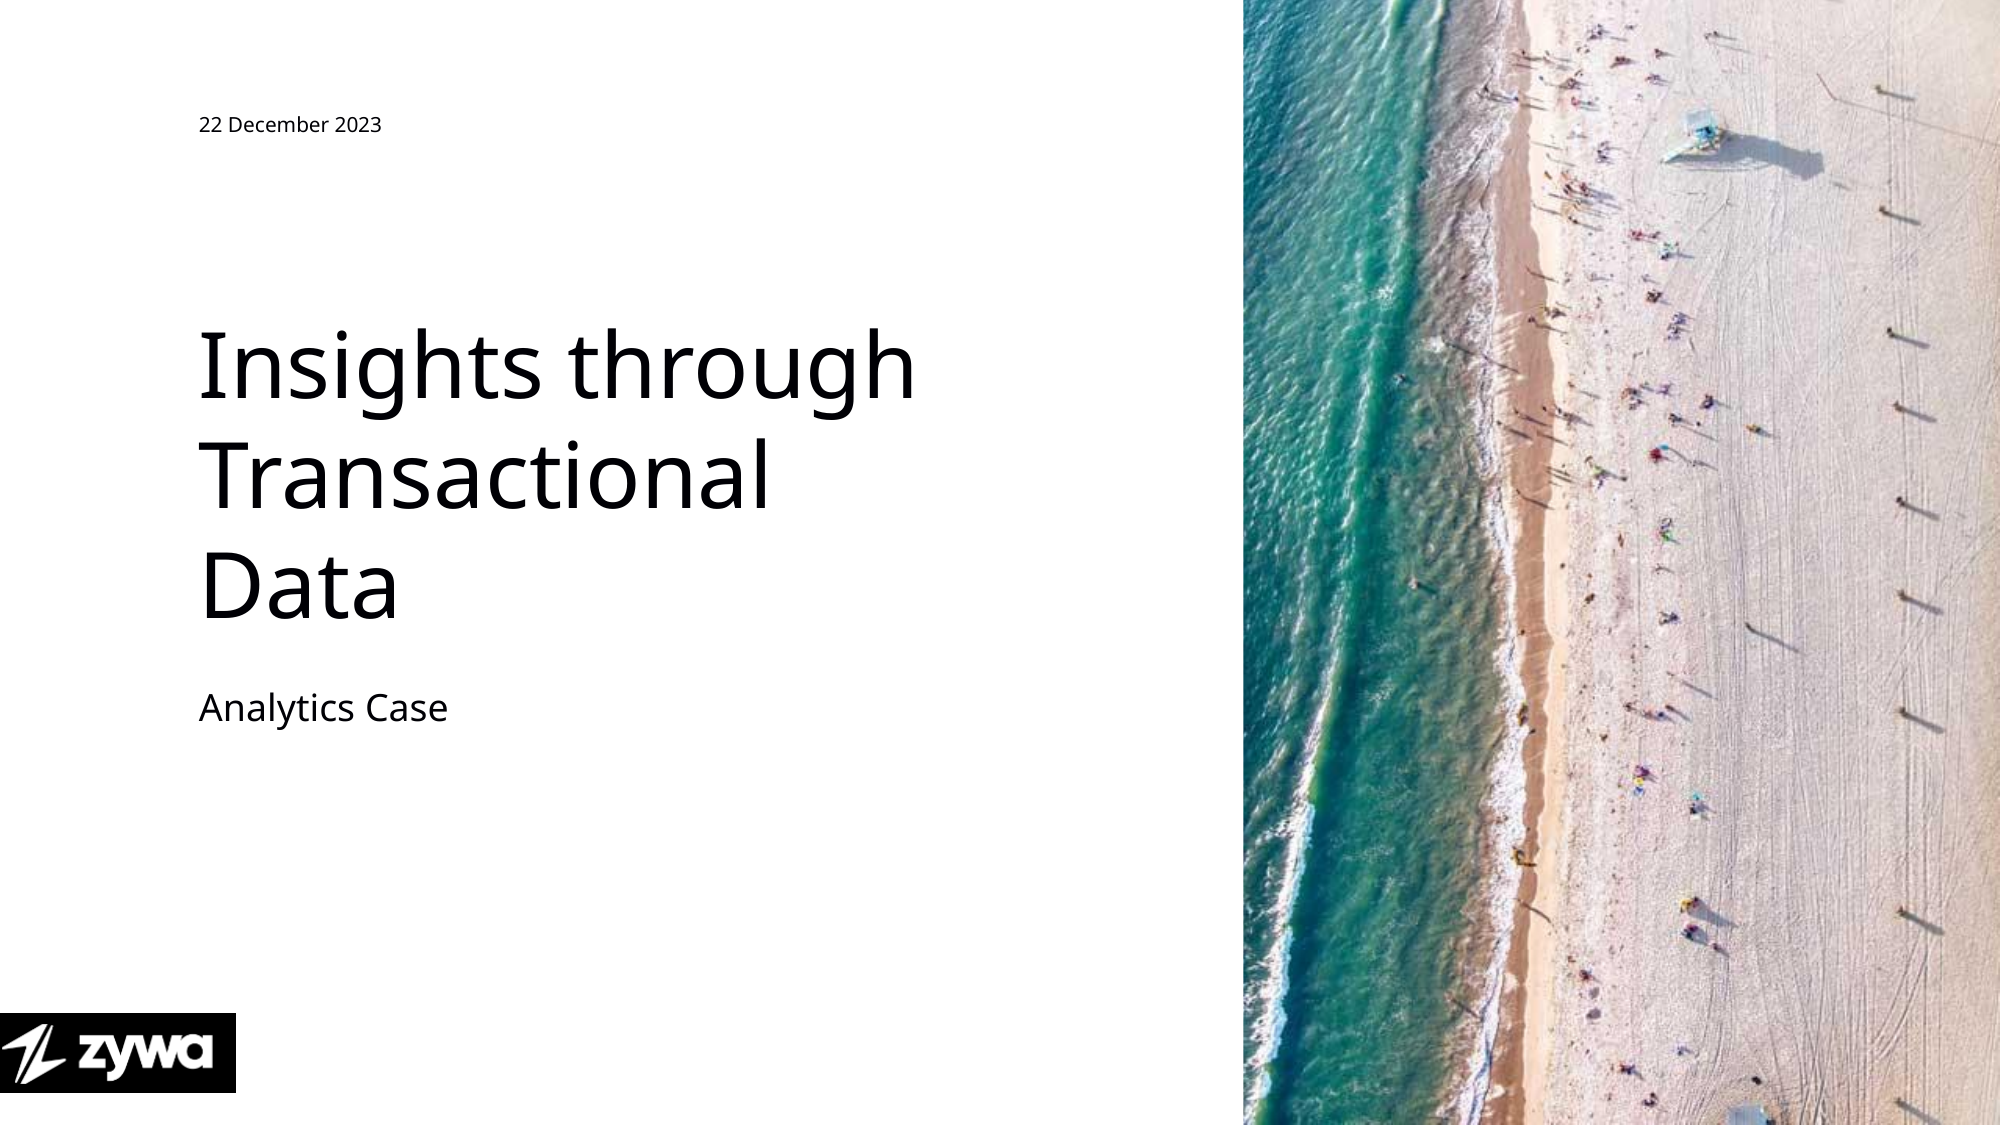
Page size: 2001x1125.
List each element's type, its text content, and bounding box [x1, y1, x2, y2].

title Insights through Transactional Data [198, 252, 991, 644]
subtitle Analytics Case [198, 676, 870, 880]
picture [0, 1012, 237, 1094]
picture [1243, 0, 2000, 1125]
list 22 December 2023 [198, 106, 549, 147]
